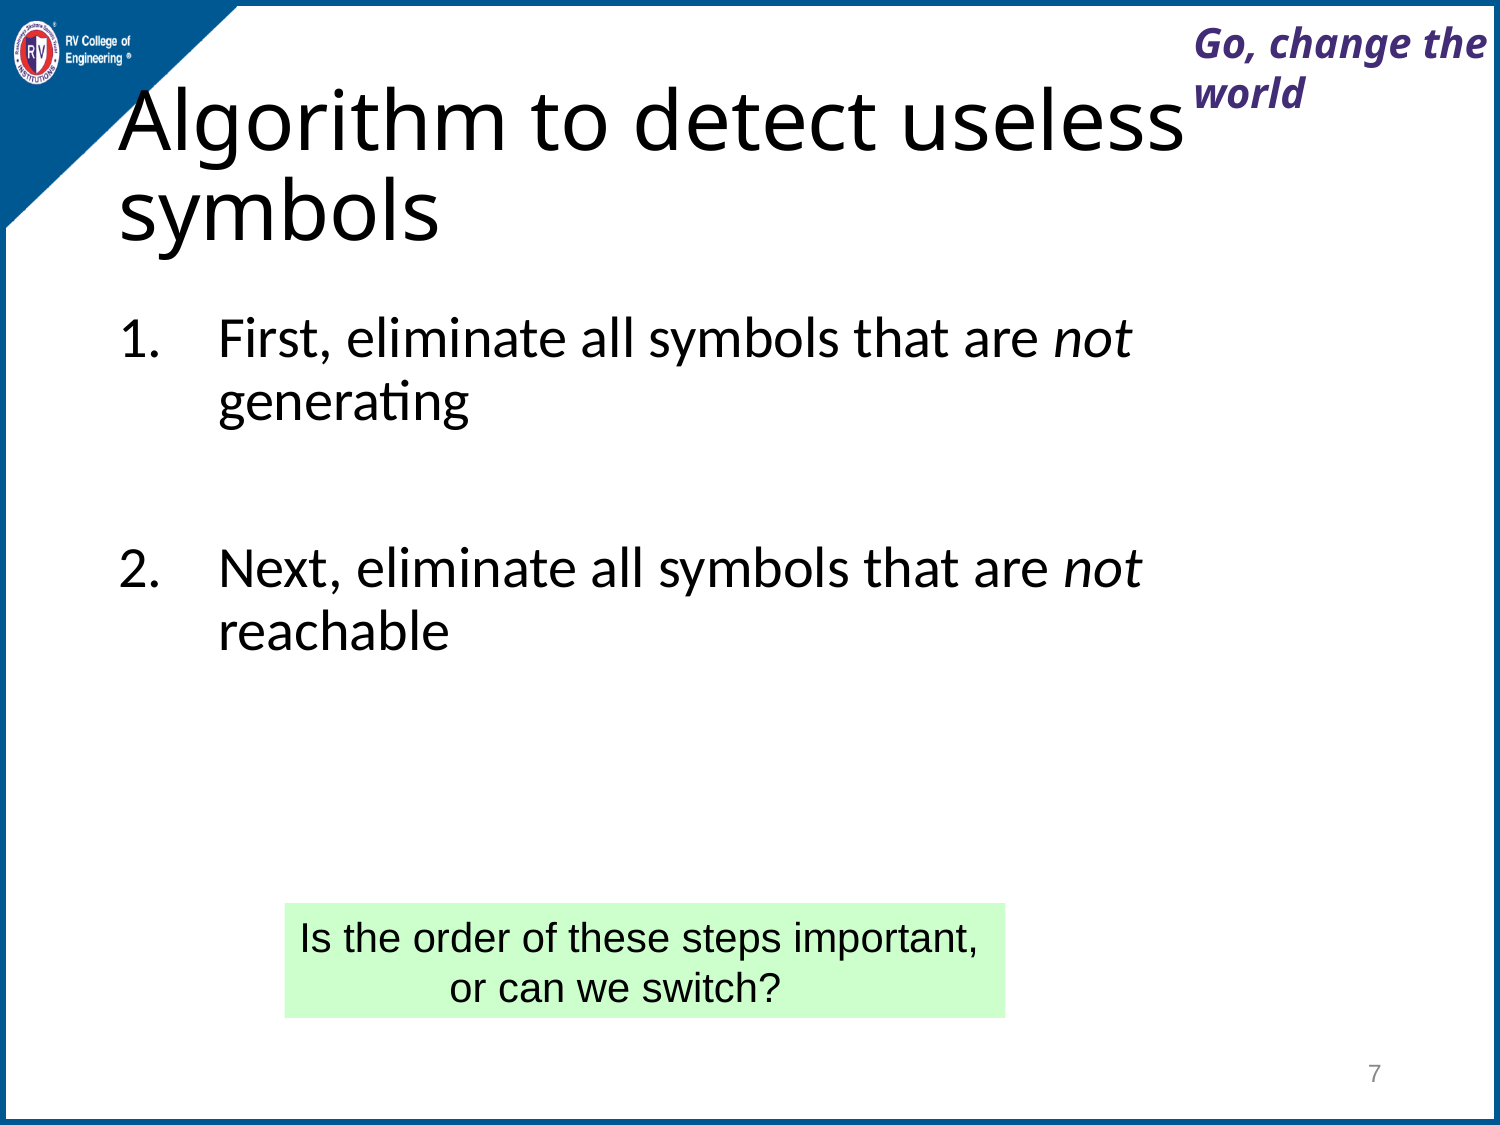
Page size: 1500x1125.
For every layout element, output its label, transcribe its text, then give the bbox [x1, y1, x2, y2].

slide_number 7 [1059, 1042, 1397, 1103]
text_box Is the order of these steps important, or can we switch? [284, 903, 1006, 1018]
list First, eliminate all symbols that are not generating Next, eliminate all symbols that are not reachable [103, 299, 1397, 1014]
picture [1, 6, 237, 232]
title Algorithm to detect useless symbols [103, 59, 1397, 278]
